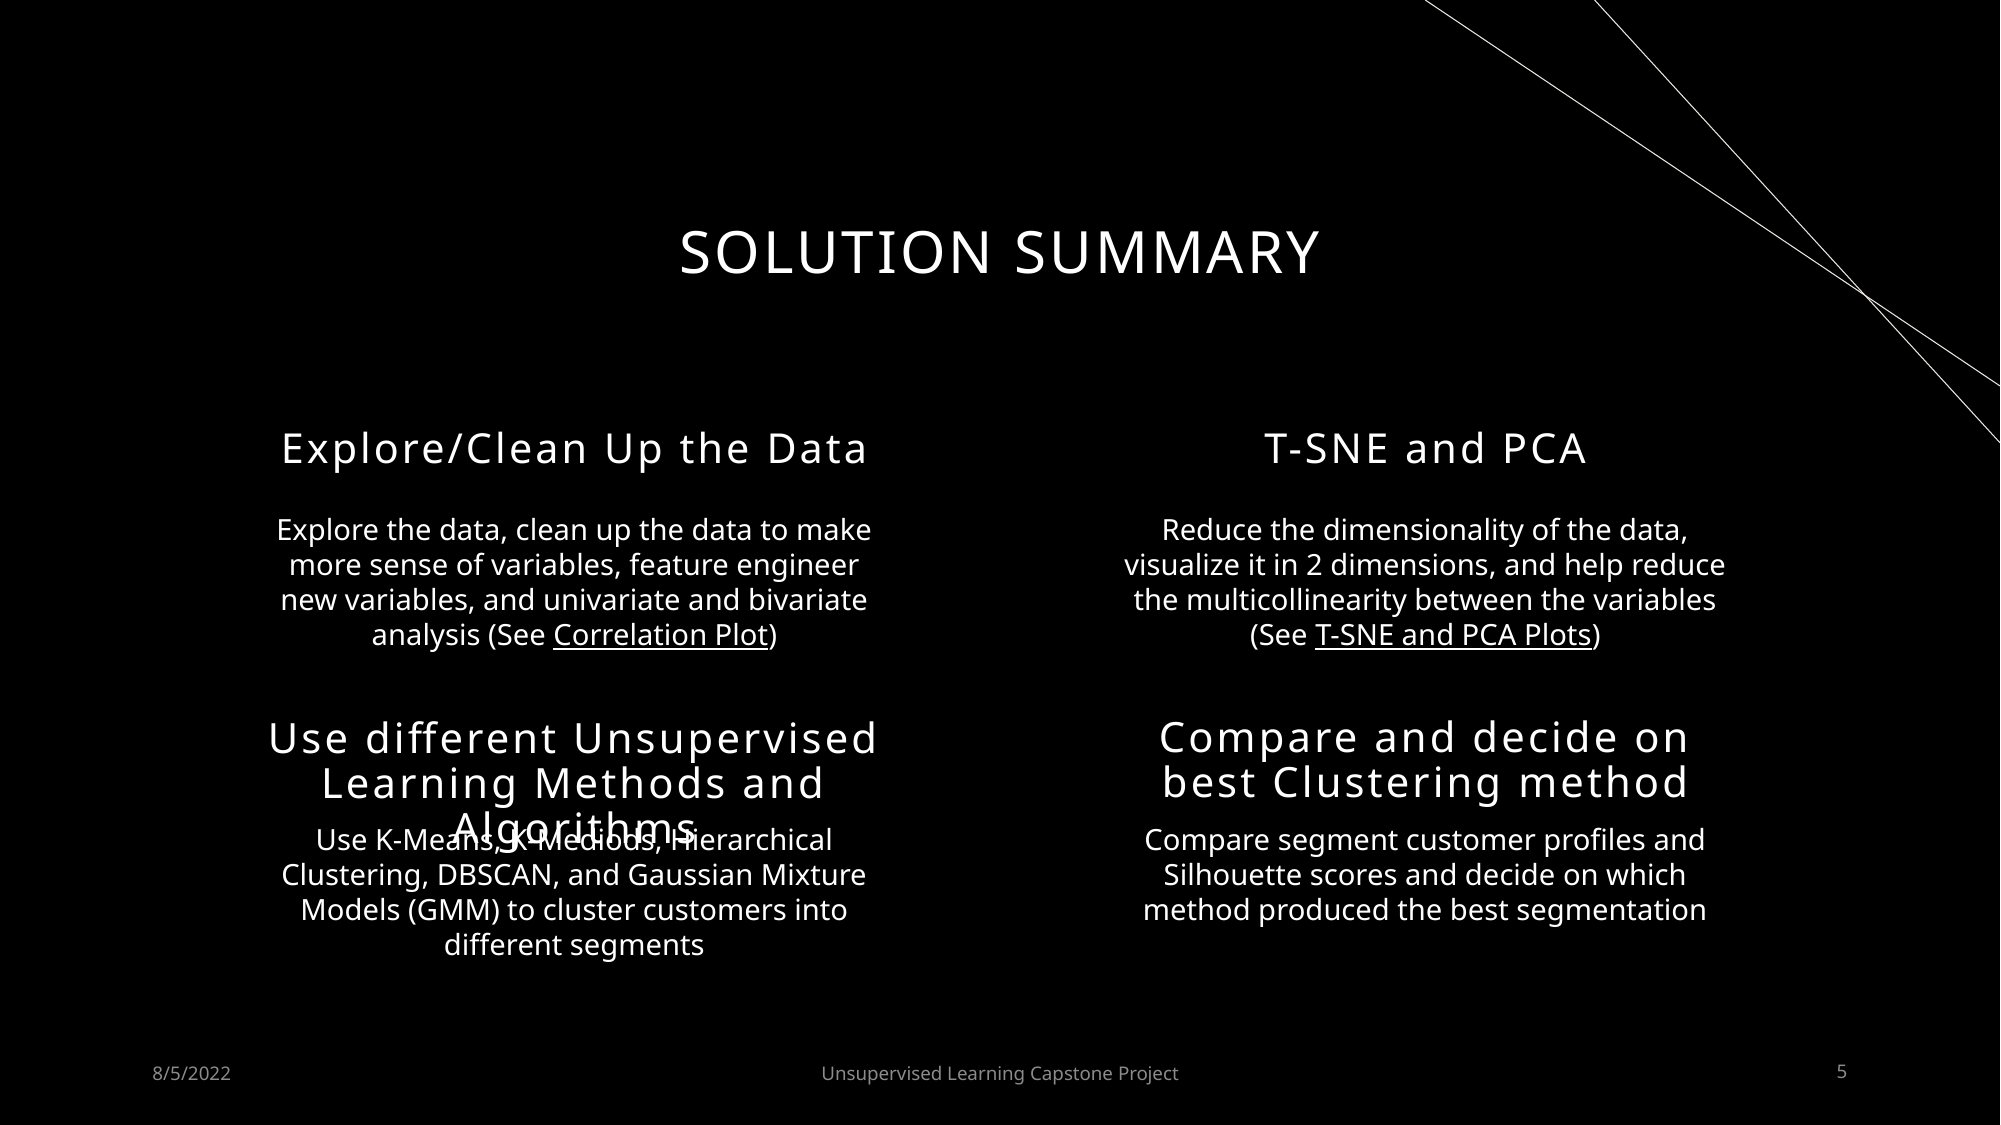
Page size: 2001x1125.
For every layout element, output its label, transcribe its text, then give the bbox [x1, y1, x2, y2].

list Compare and decide on best Clustering method [1094, 708, 1756, 804]
list Explore the data, clean up the data to make more sense of variables, feature engineer new variables, and univariate and bivariate analysis (See Correlation Plot) [243, 503, 905, 678]
list T-SNE and PCA [1094, 420, 1757, 481]
list Use different Unsupervised Learning Methods and Algorithms [204, 710, 945, 806]
list Use K-Means, K-Mediods, Hierarchical Clustering, DBSCAN, and Gaussian Mixture Models (GMM) to cluster customers into different segments [243, 813, 905, 988]
title SOLUTION Summary [309, 146, 1691, 364]
list Explore/Clean Up the Data [243, 420, 906, 481]
footer Unsupervised Learning Capstone Project [662, 1042, 1338, 1103]
slide_number 5 [1412, 1042, 1863, 1103]
list Compare segment customer profiles and Silhouette scores and decide on which method produced the best segmentation [1094, 813, 1756, 988]
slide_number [137, 1042, 588, 1103]
list Reduce the dimensionality of the data, visualize it in 2 dimensions, and help reduce the multicollinearity between the variables (See T-SNE and PCA Plots) [1094, 503, 1756, 678]
